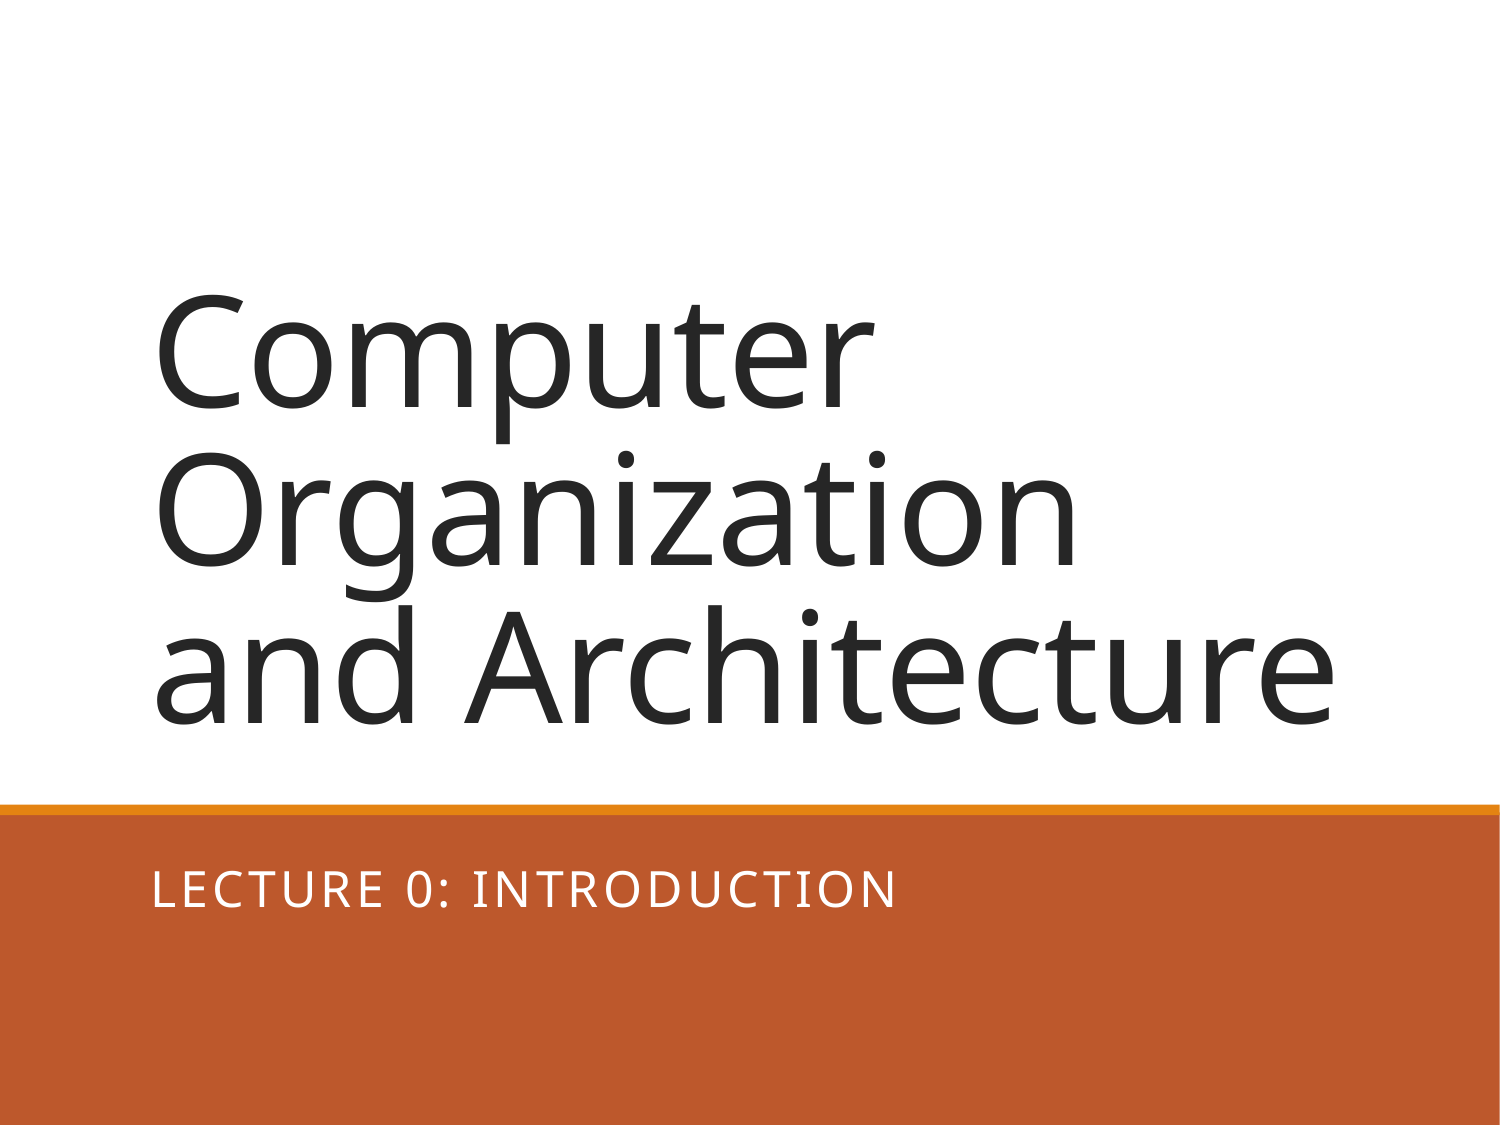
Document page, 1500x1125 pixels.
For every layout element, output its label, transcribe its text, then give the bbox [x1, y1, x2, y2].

text_box [0, 0, 1500, 803]
title Computer Organization and Architecture [135, 124, 1373, 763]
subtitle Lecture 0: Introduction [135, 857, 1373, 1045]
text_box [0, 816, 1500, 1125]
text_box [0, 803, 1500, 816]
